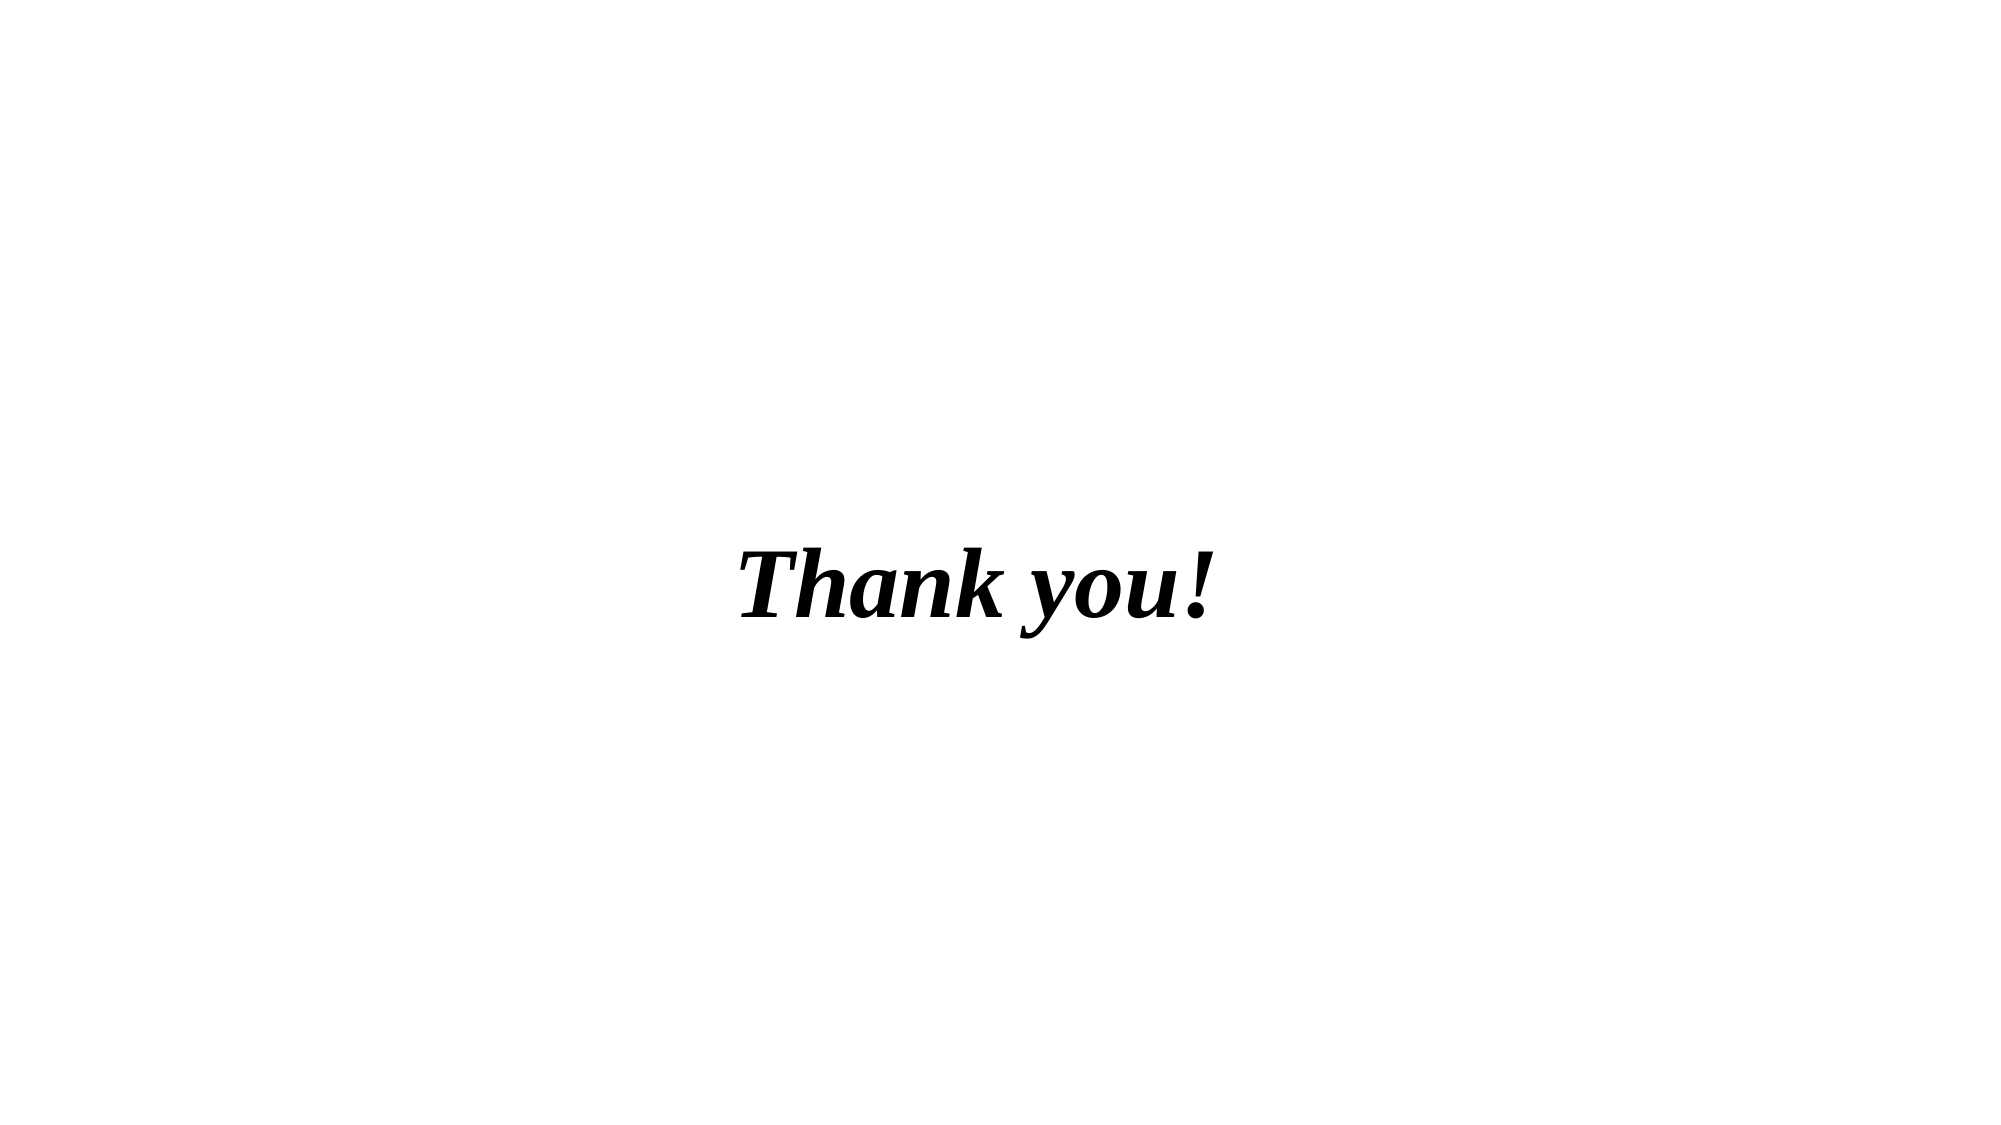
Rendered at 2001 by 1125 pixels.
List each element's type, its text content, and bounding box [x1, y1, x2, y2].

text_box Thank you! [718, 510, 1235, 646]
